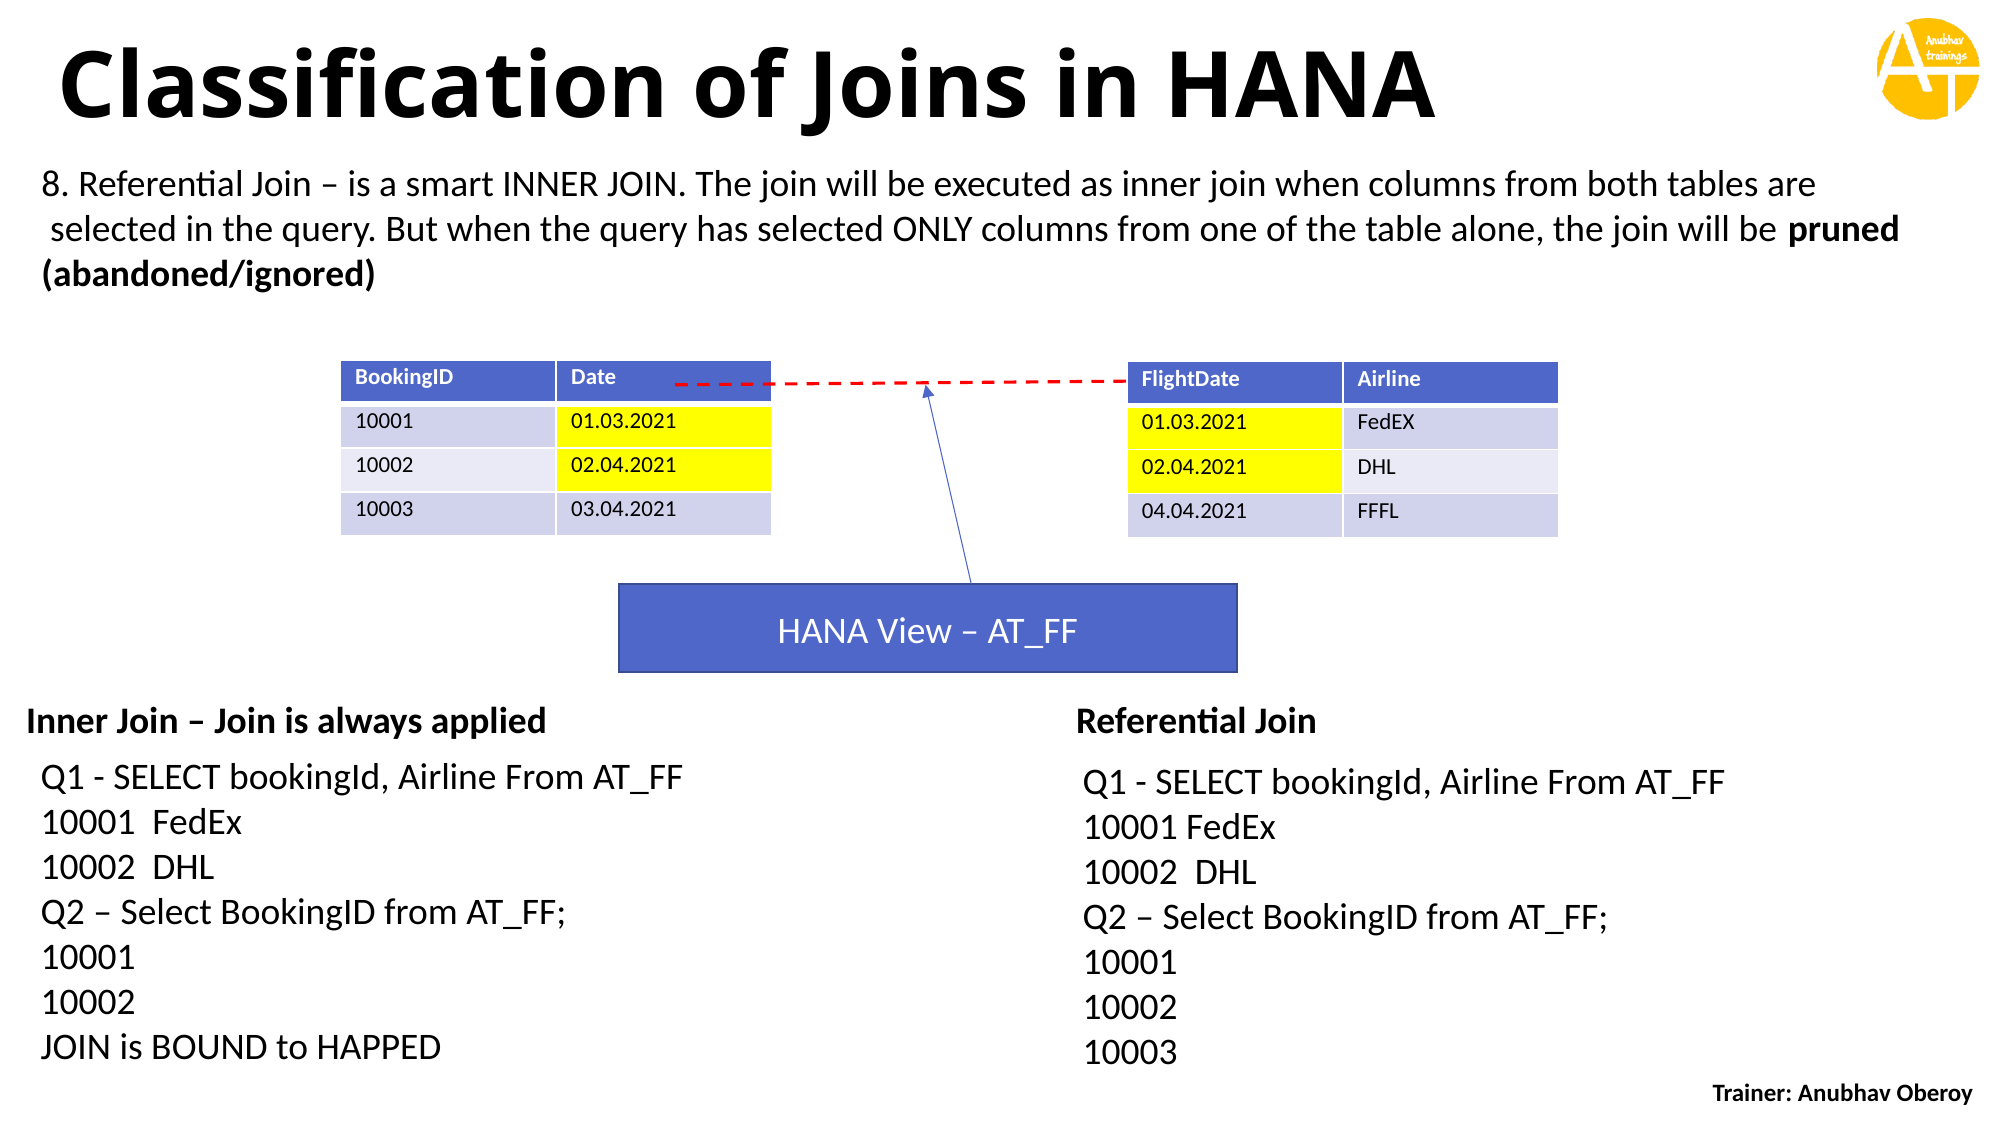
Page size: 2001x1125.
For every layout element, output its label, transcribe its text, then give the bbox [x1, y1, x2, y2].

table_cell 02.04.2021 [557, 449, 771, 491]
table_cell 10003 [341, 493, 555, 535]
table_cell 01.03.2021 [557, 407, 771, 447]
table_cell 01.03.2021 [1128, 408, 1342, 449]
footer Trainer: Anubhav Oberoy [1660, 1074, 2000, 1108]
table_header FlightDate [1128, 362, 1342, 403]
table_cell 03.04.2021 [557, 493, 771, 535]
text_box HANA View – AT_FF [618, 583, 1238, 673]
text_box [925, 384, 972, 584]
text_box Classification of Joins in HANA [42, 30, 1896, 148]
picture [1866, 11, 1985, 128]
table_cell 02.04.2021 [1128, 450, 1342, 493]
table_cell 10001 [341, 407, 555, 447]
table_header BookingID [341, 361, 555, 401]
table_cell FedEX [1344, 408, 1558, 449]
table_cell 04.04.2021 [1128, 494, 1342, 537]
text_box Q1 - SELECT bookingId, Airline From AT_FF FedEx DHL Q2 – Select BookingID from AT_FF; 10001 10002 10003 [1068, 749, 1989, 1079]
table_header Airline [1344, 362, 1558, 403]
table_cell DHL [1344, 450, 1558, 493]
table_header Date [557, 361, 771, 401]
text_box Q1 - SELECT bookingId, Airline From AT_FF FedEx DHL Q2 – Select BookingID from AT_FF; 10001 10002 JOIN is BOUND to HAPPED [25, 744, 947, 1075]
table_cell FFFL [1344, 494, 1558, 537]
text_box Inner Join – Join is always applied Referential Join [11, 688, 1937, 749]
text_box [675, 381, 1129, 385]
table_cell 10002 [341, 449, 555, 491]
text_box 8. Referential Join – is a smart INNER JOIN. The join will be executed as inner join when columns from both tables are selected in the query. But when the query has selected ONLY columns from one of the table alone, the join will be pruned (abandoned/ignored) [26, 151, 1979, 302]
